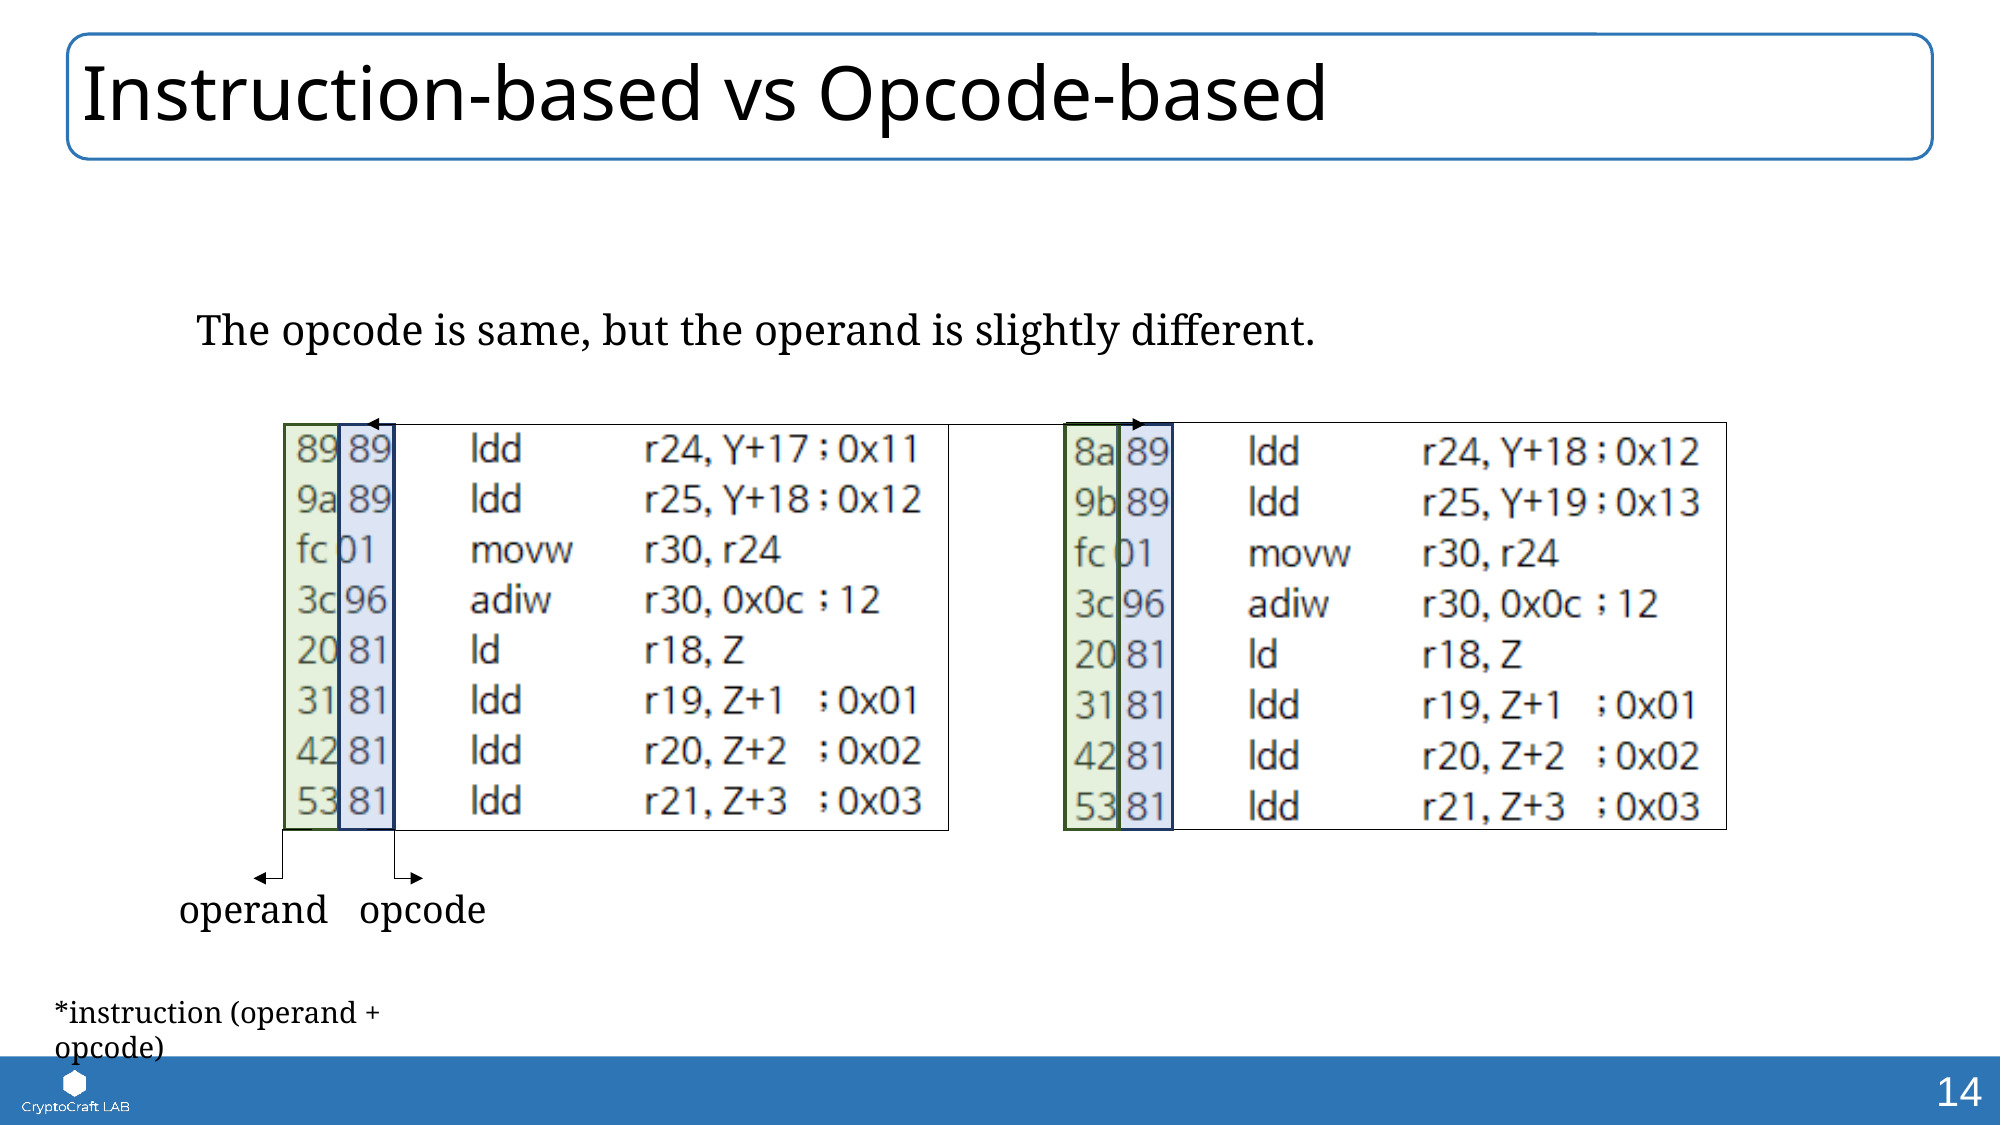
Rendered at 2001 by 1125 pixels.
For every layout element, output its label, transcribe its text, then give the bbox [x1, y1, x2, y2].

text_box *instruction (operand + opcode) [0, 986, 489, 1072]
title Instruction-based vs Opcode-based [67, 34, 1933, 160]
picture [13, 1072, 138, 1123]
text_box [136, 296, 1727, 939]
